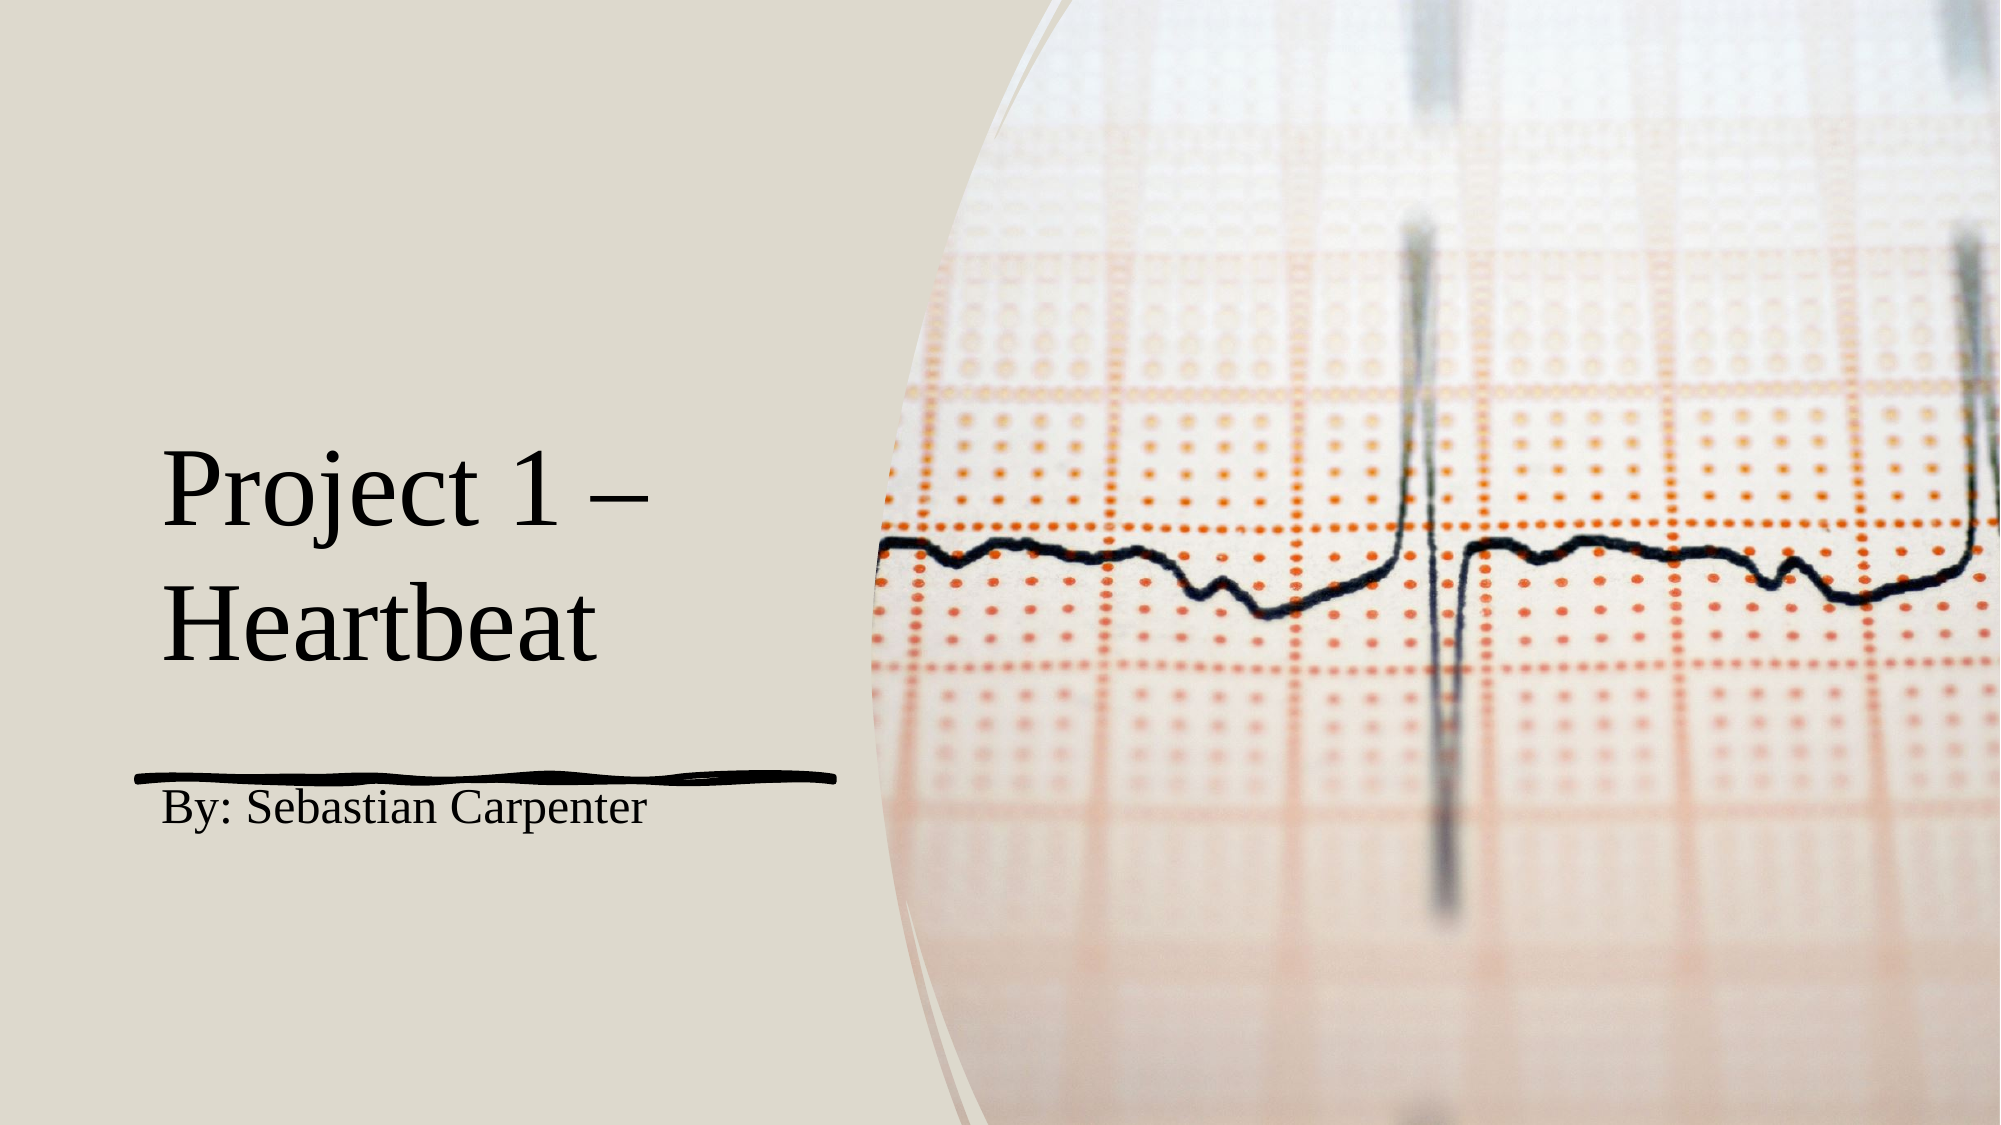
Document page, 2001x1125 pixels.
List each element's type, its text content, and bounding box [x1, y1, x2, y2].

subtitle By: Sebastian Carpenter [146, 760, 759, 1019]
title Project 1 – Heartbeat [146, 104, 759, 690]
picture [871, 0, 2000, 1125]
